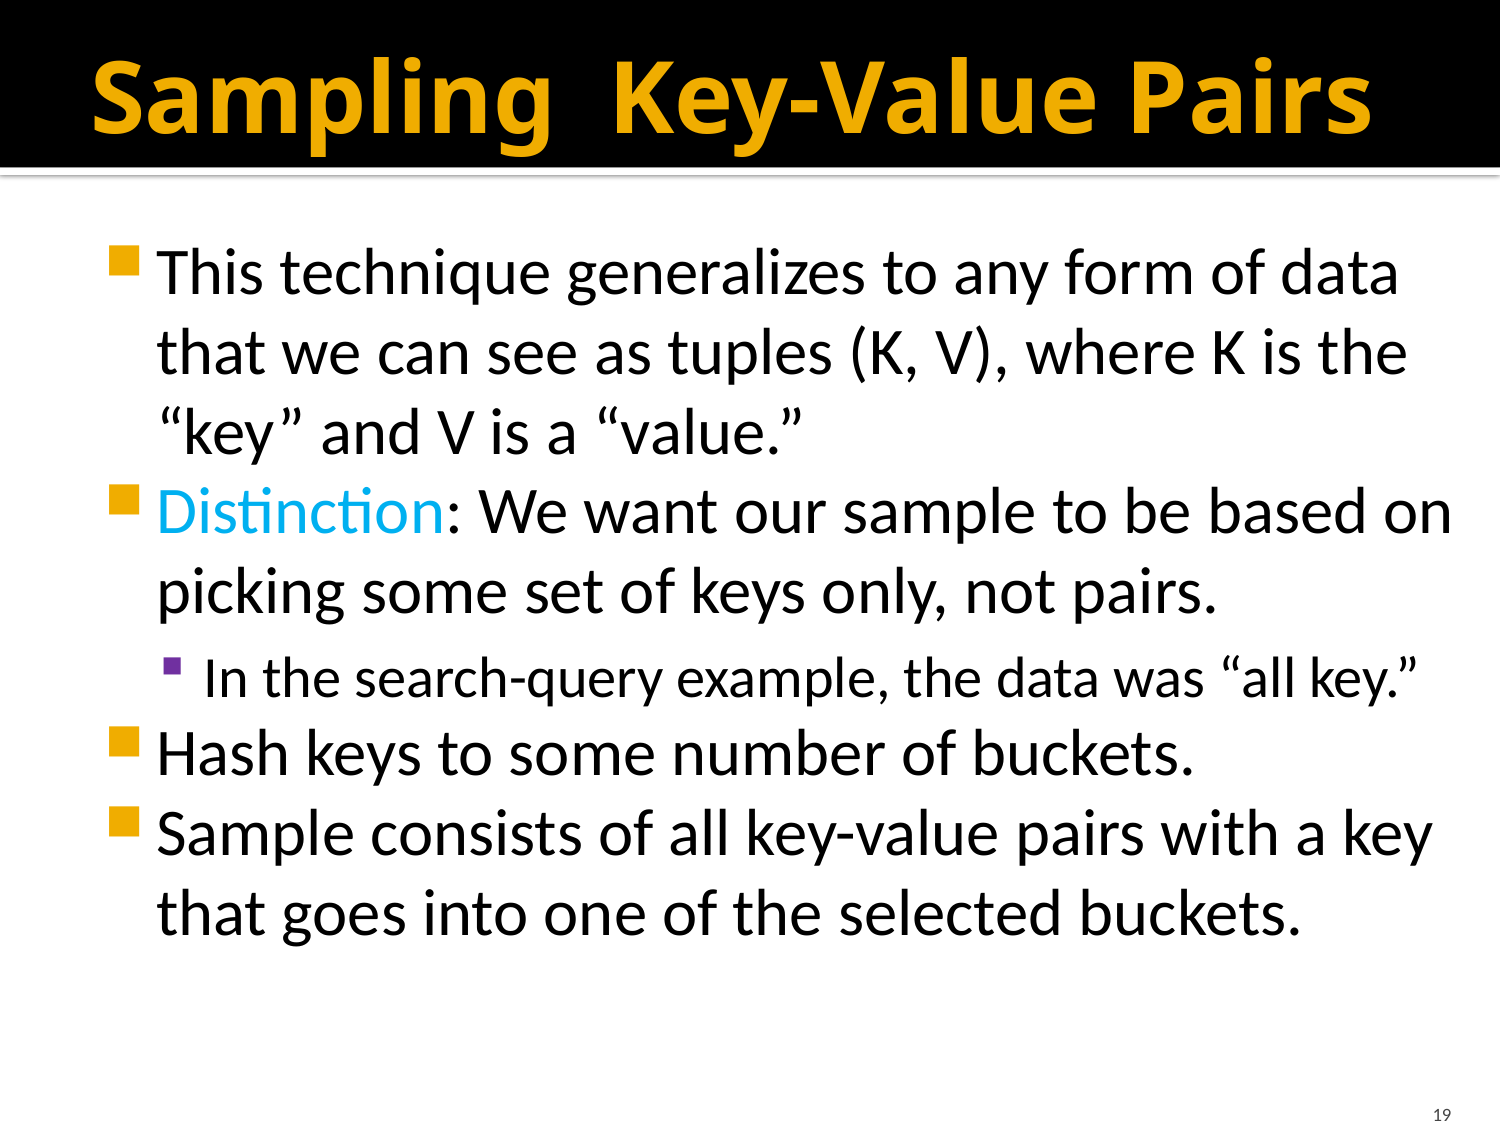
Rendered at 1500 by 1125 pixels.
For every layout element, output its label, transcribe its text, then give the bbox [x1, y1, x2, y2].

title Sampling Key-Value Pairs [75, 12, 1500, 175]
slide_number 19 [1345, 1080, 1467, 1125]
list This technique generalizes to any form of data that we can see as tuples (K, V), where K is the “key” and V is a “value.” Distinction: We want our sample to be based on picking some set of keys only, not pairs. In the search-query example, the data was “all key.” Hash keys to some number of buckets. Sample consists of all key-value pairs with a key that goes into one of the selected buckets. [75, 212, 1475, 1075]
